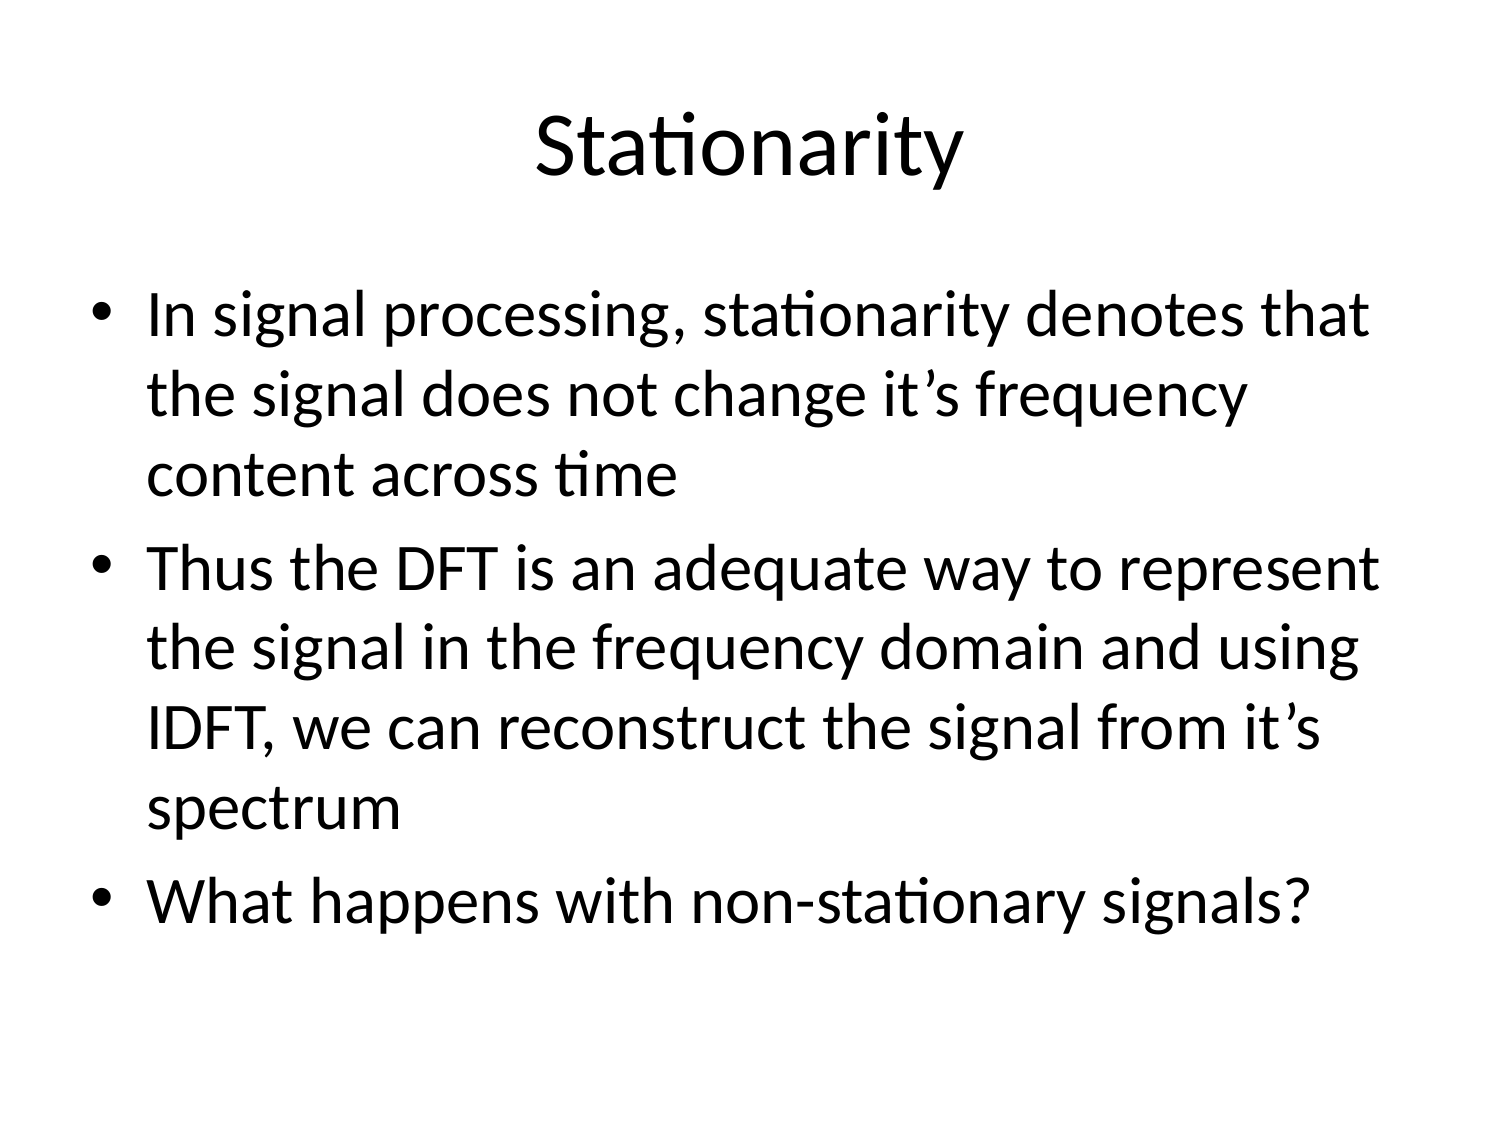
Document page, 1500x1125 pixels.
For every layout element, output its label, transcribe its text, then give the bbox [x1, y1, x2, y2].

title Stationarity [75, 45, 1425, 233]
list In signal processing, stationarity denotes that the signal does not change it’s frequency content across time Thus the DFT is an adequate way to represent the signal in the frequency domain and using IDFT, we can reconstruct the signal from it’s spectrum What happens with non-stationary signals? [75, 262, 1425, 1005]
